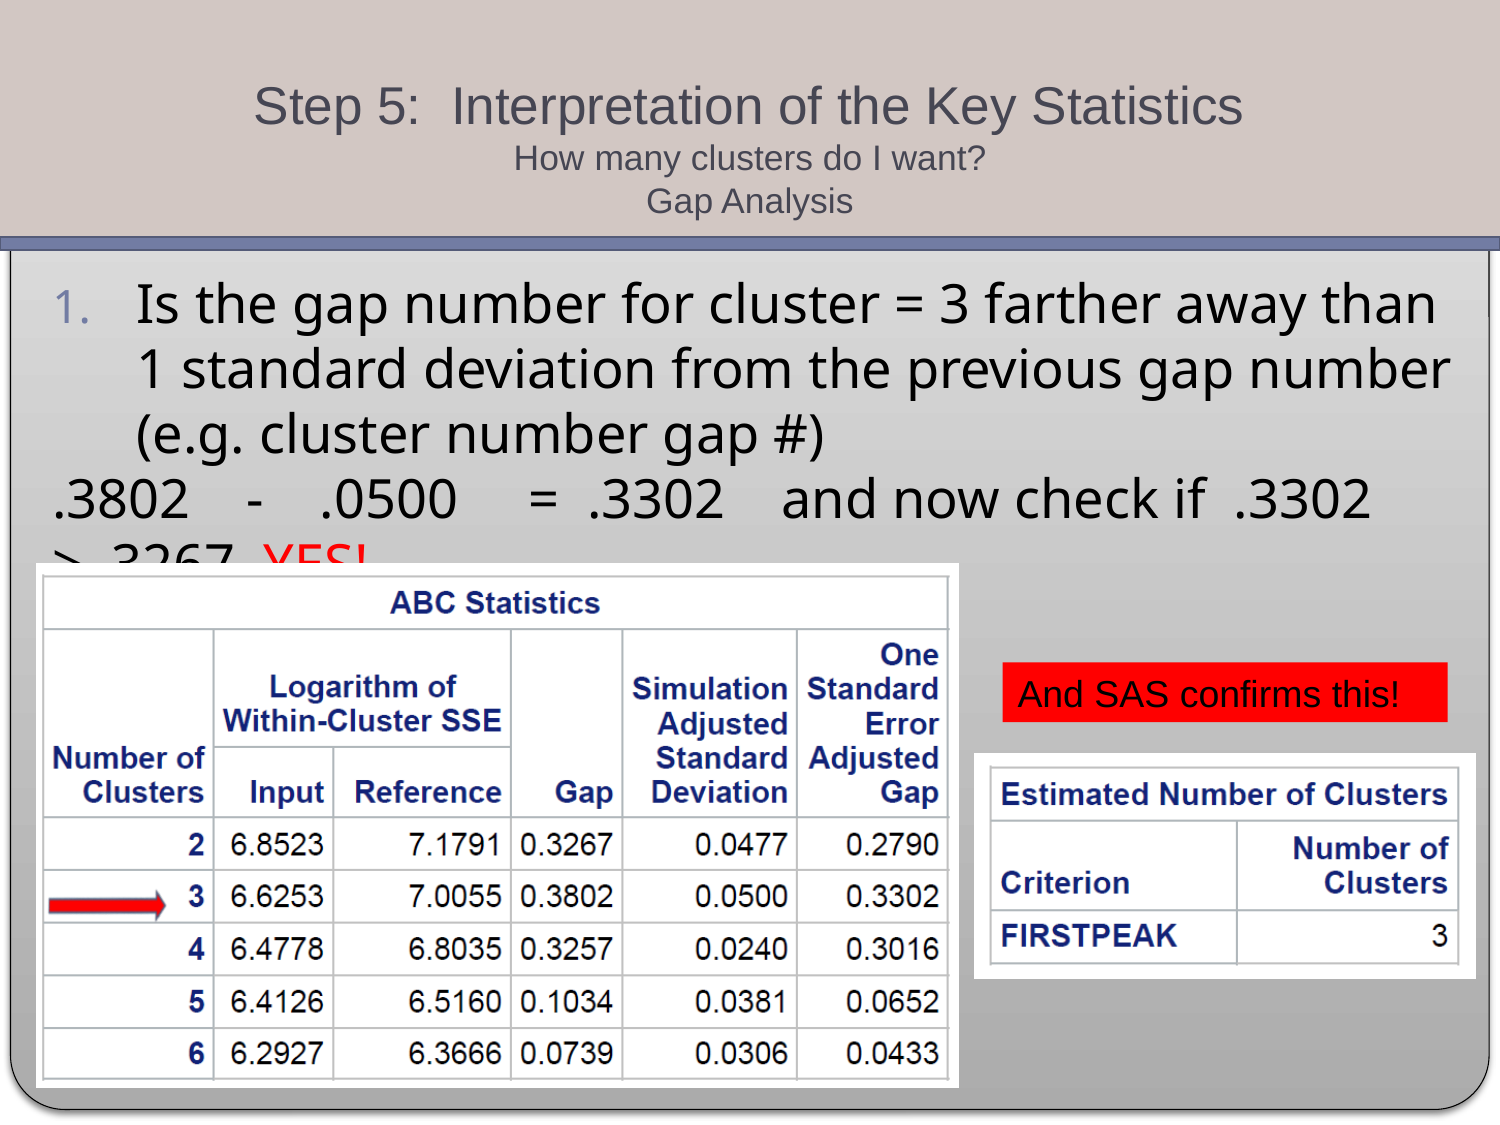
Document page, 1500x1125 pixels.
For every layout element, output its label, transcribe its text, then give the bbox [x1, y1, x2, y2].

picture [974, 752, 1476, 979]
picture [0, 563, 959, 1088]
list Is the gap number for cluster = 3 farther away than 1 standard deviation from the previous gap number (e.g. cluster number gap #) .3802 - .0500 = .3302 and now check if .3302 > .3267 YES! dd [37, 262, 1475, 1075]
text_box [0, 236, 1500, 251]
text_box And SAS confirms this! [1002, 662, 1448, 723]
text_box Step 5: Interpretation of the Key Statistics How many clusters do I want? Gap Analysis [0, 0, 1500, 236]
